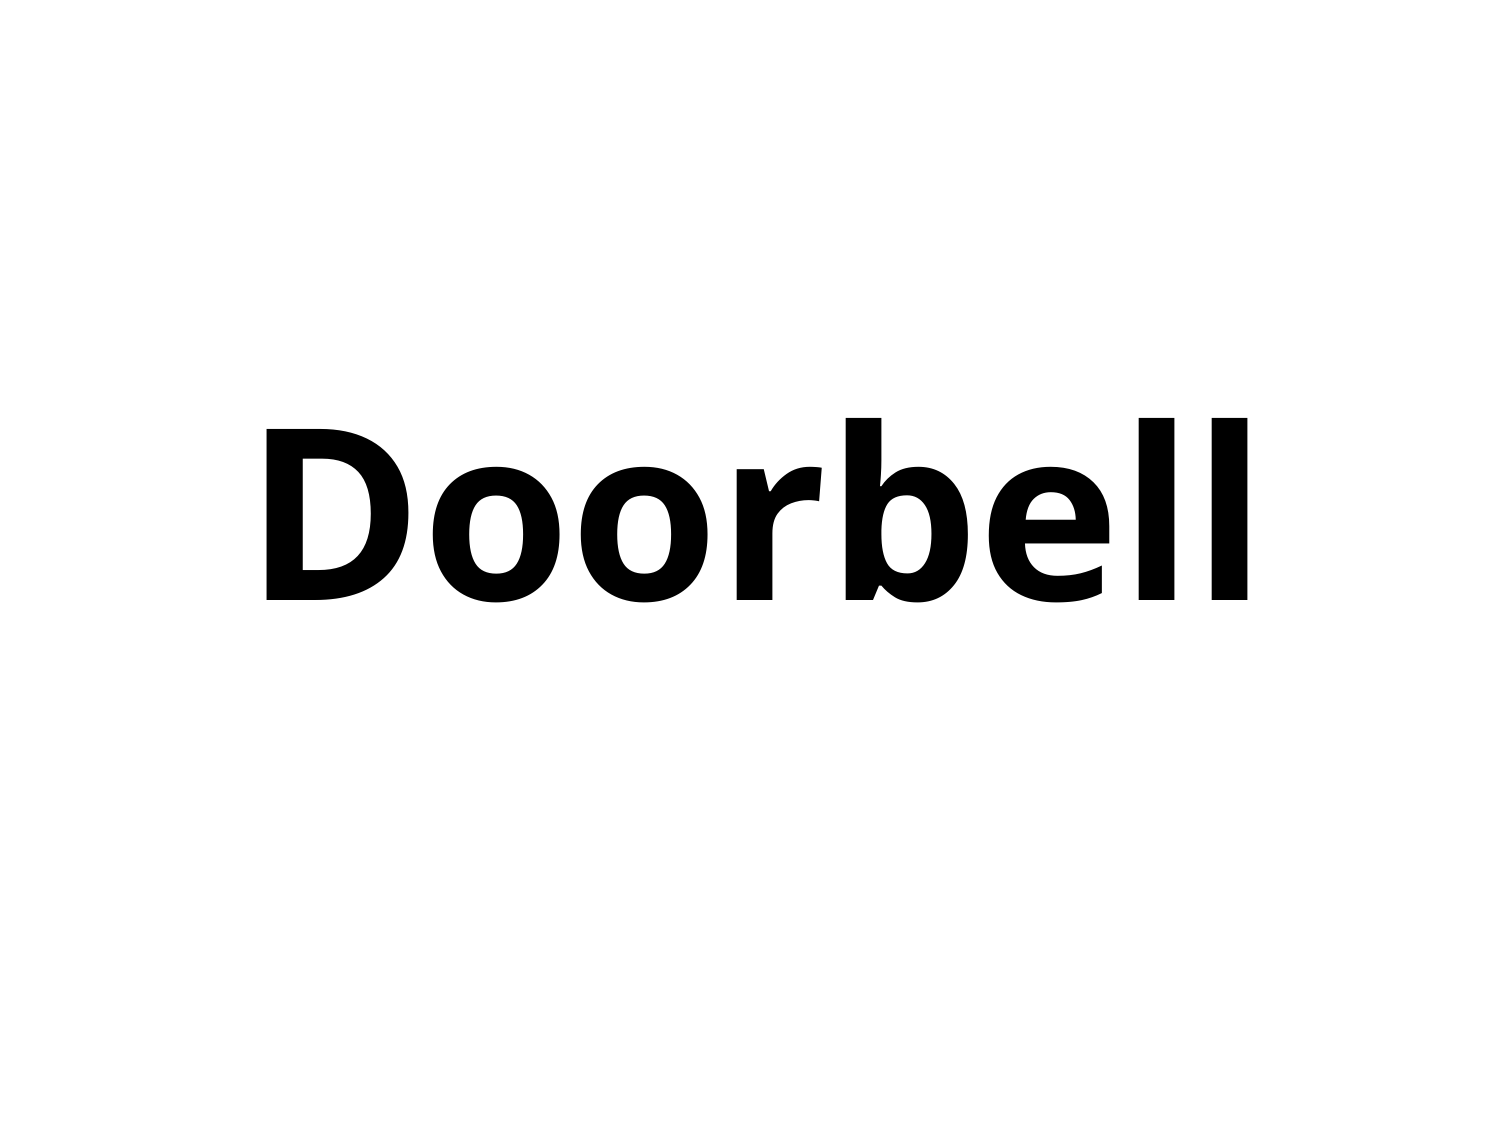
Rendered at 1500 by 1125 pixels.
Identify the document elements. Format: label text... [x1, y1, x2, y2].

title Doorbell [108, 413, 1403, 632]
